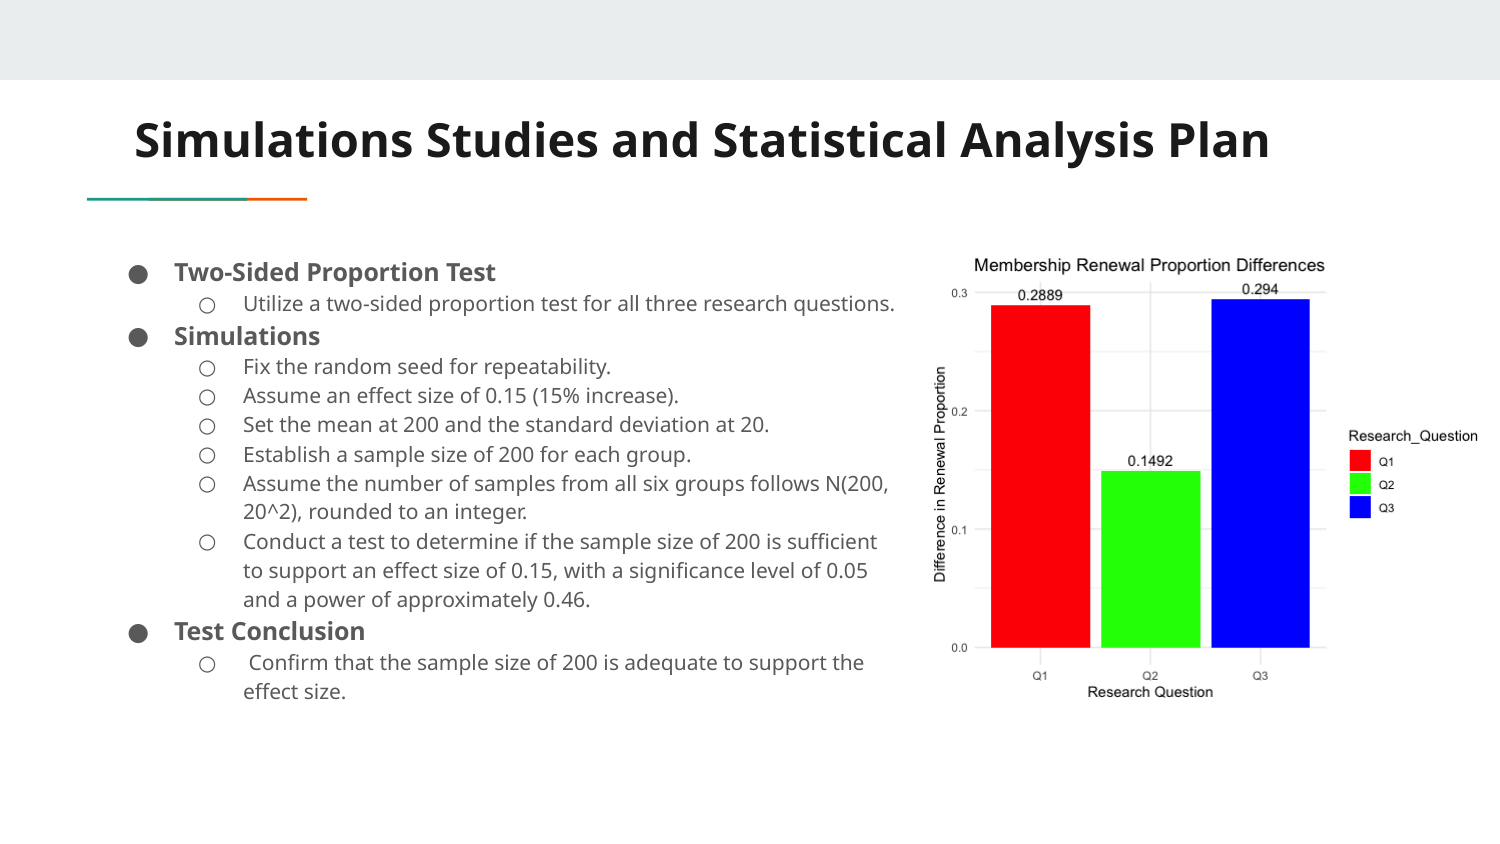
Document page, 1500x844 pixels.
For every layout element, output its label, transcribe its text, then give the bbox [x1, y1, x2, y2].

list Two-Sided Proportion Test Utilize a two-sided proportion test for all three research questions. Simulations Fix the random seed for repeatability. Assume an effect size of 0.15 (15% increase). Set the mean at 200 and the standard deviation at 20. Establish a sample size of 200 for each group. Assume the number of samples from all six groups follows N(200, 20^2), rounded to an integer. Conduct a test to determine if the sample size of 200 is sufficient to support an effect size of 0.15, with a significance level of 0.05 and a power of approximately 0.46. Test Conclusion Confirm that the sample size of 200 is adequate to support the effect size. [90, 237, 916, 743]
picture [926, 251, 1493, 707]
title Simulations Studies and Statistical Analysis Plan [119, 95, 1381, 183]
